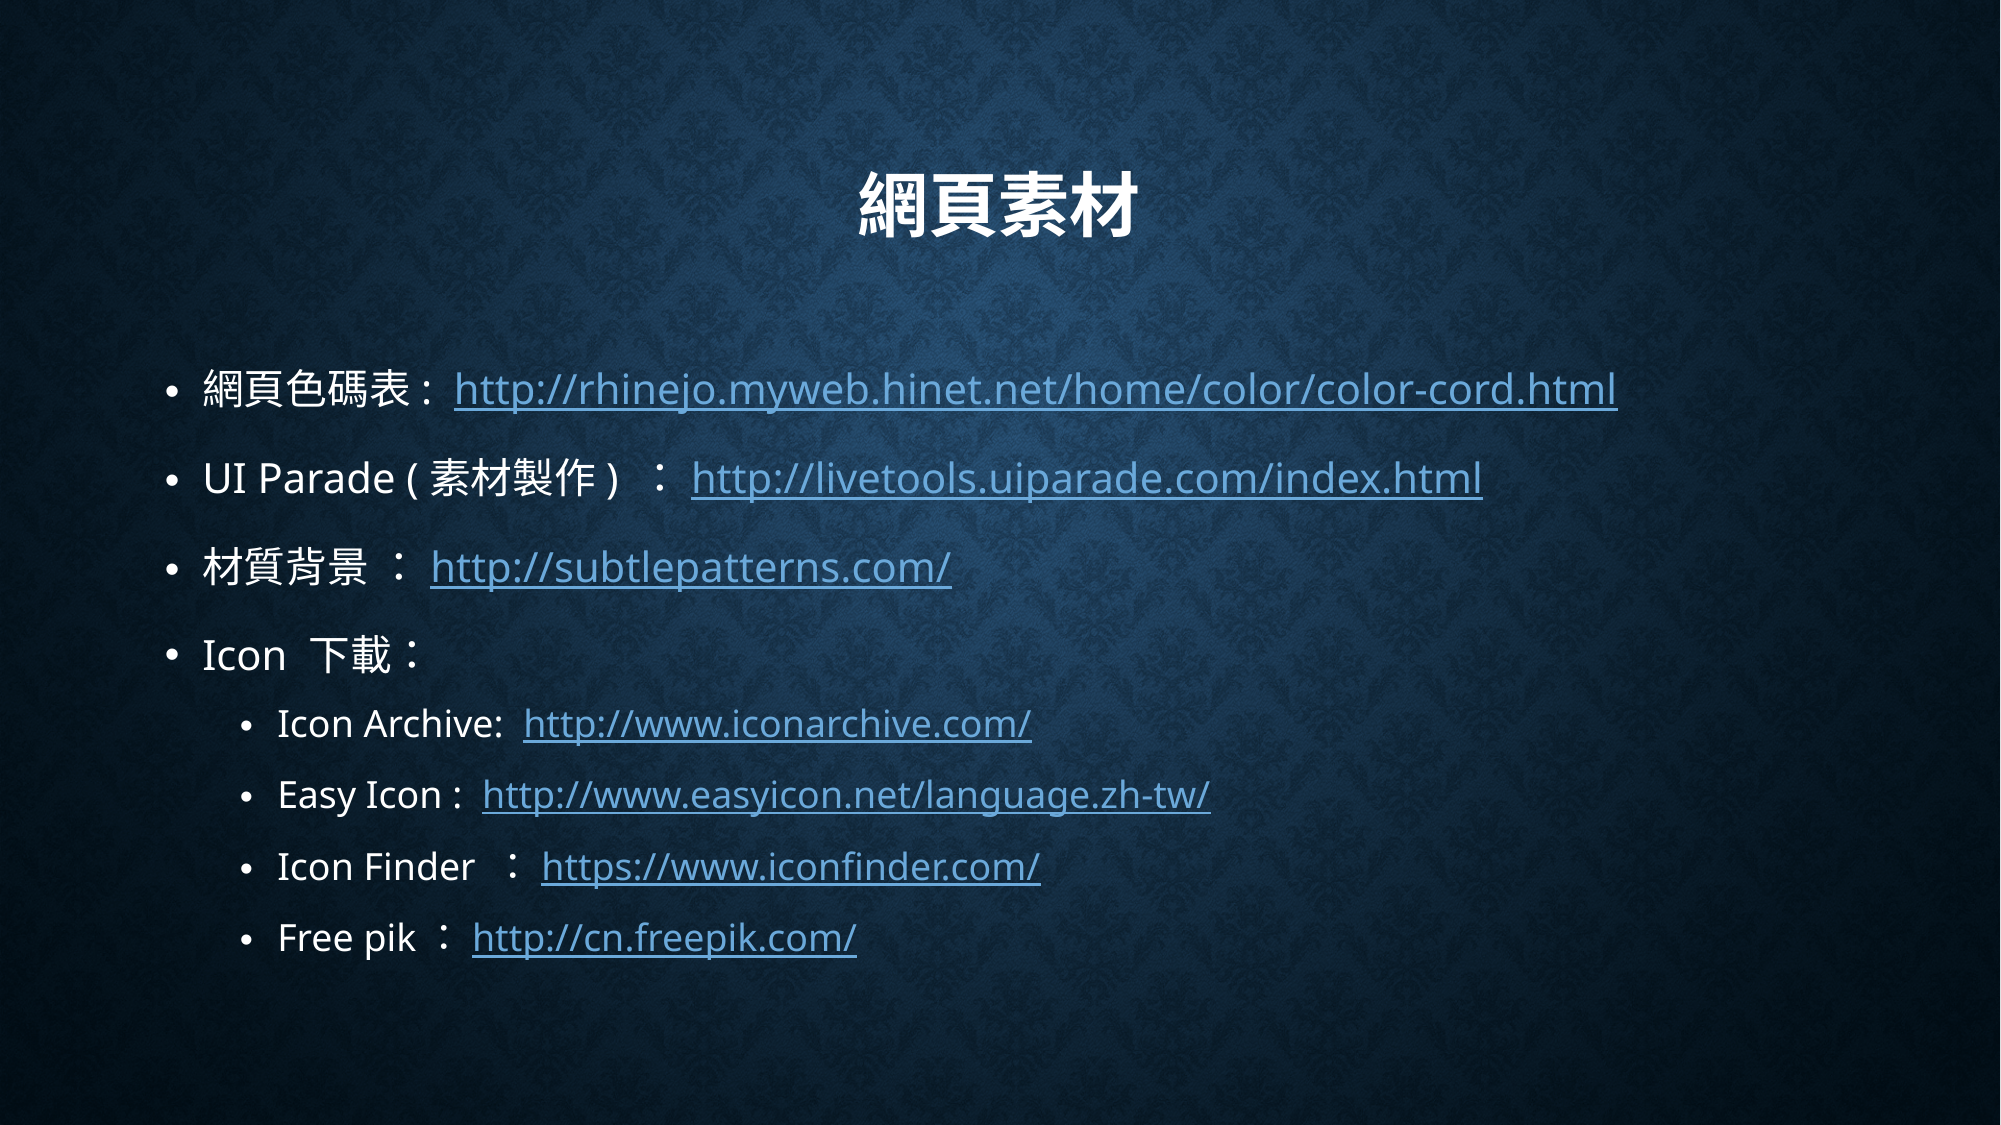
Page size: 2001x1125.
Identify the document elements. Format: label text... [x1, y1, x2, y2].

title 網頁素材 [149, 99, 1849, 318]
list 網頁色碼表: http://rhinejo.myweb.hinet.net/home/color/color-cord.html UI Parade (素材製作) ：http://livetools.uiparade.com/index.html 材質背景 ：http://subtlepatterns.com/ Icon 下載： Icon Archive: http://www.iconarchive.com/ Easy Icon : http://www.easyicon.net/language.zh-tw/ Icon Finder ：https://www.iconfinder.com/ Free pik：http://cn.freepik.com/ [149, 343, 1849, 950]
